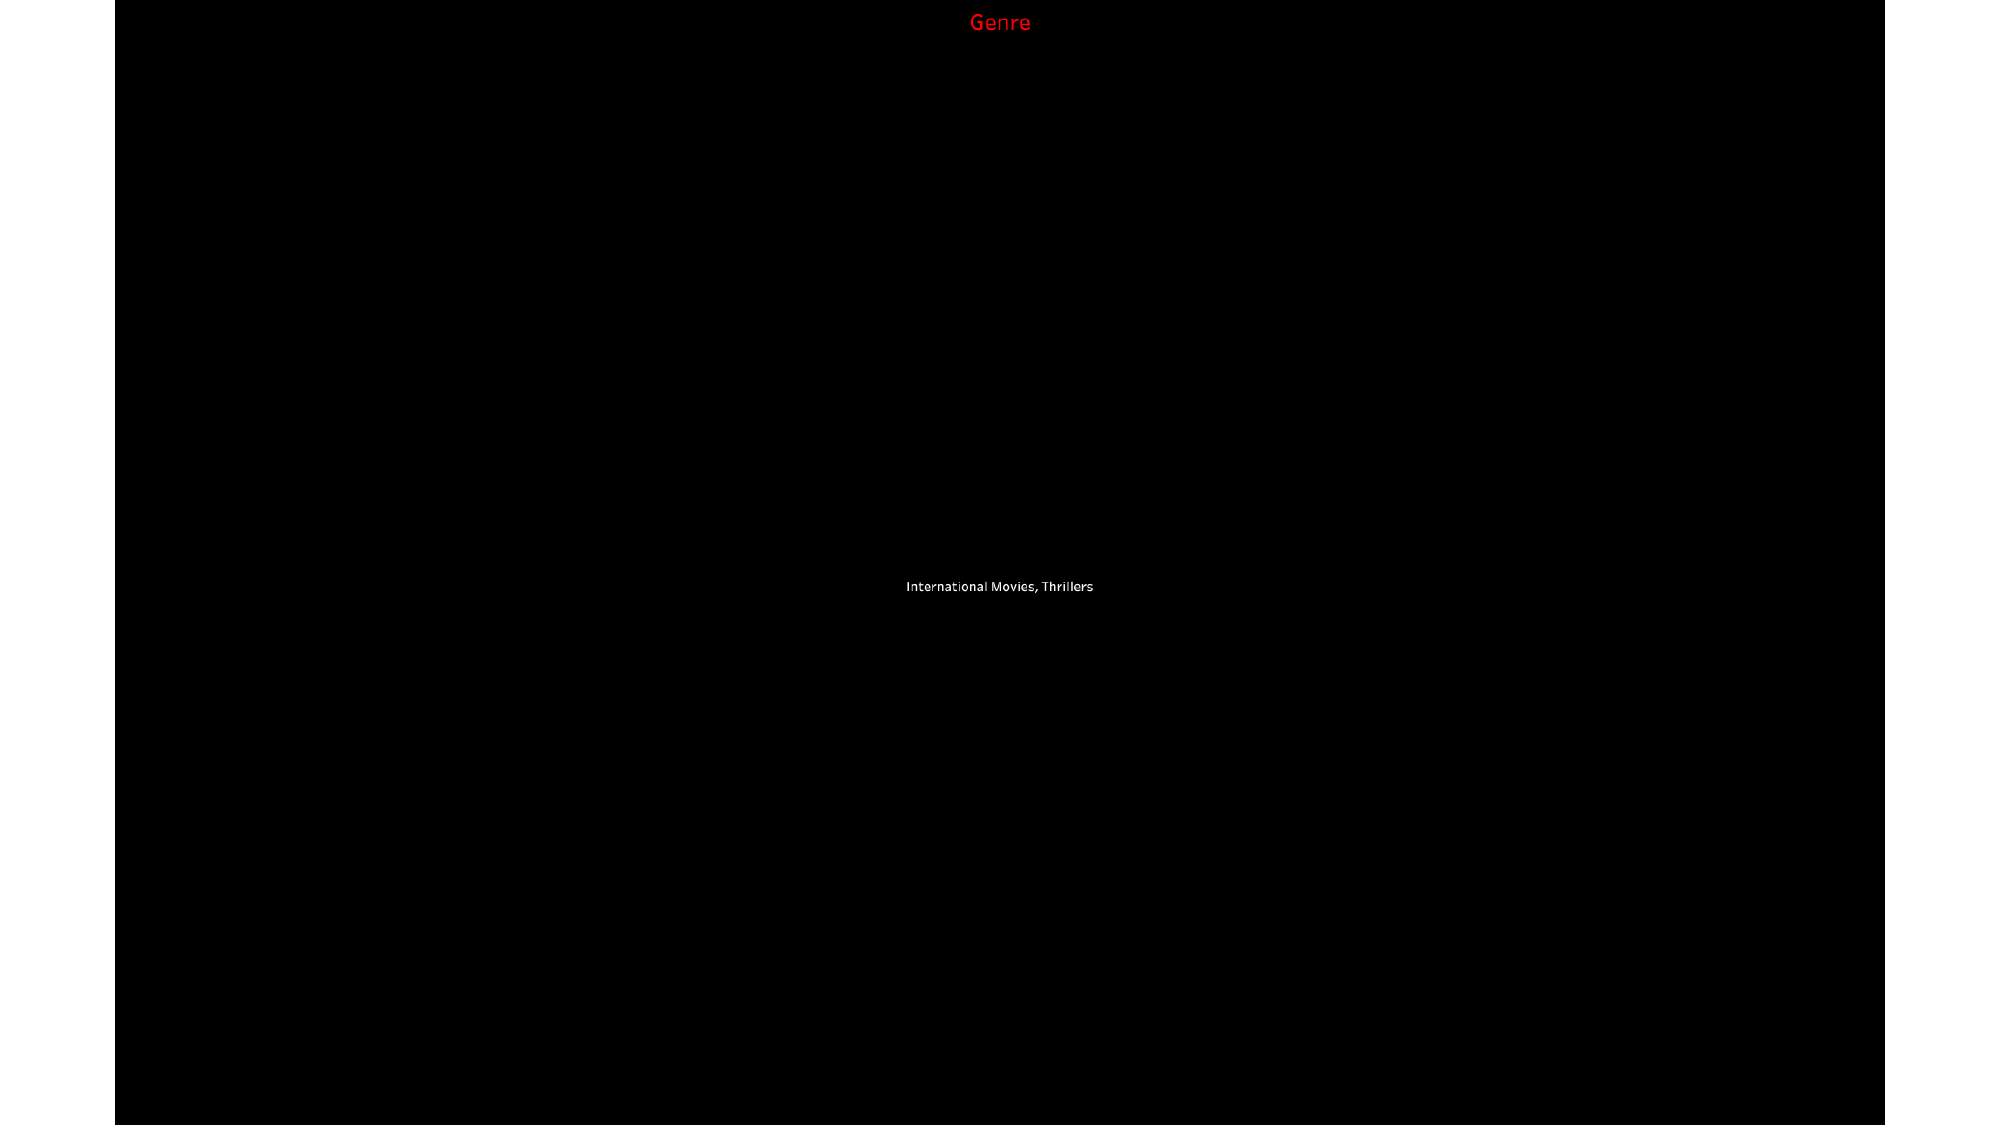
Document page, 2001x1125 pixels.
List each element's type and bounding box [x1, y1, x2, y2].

picture [115, 0, 1885, 1125]
